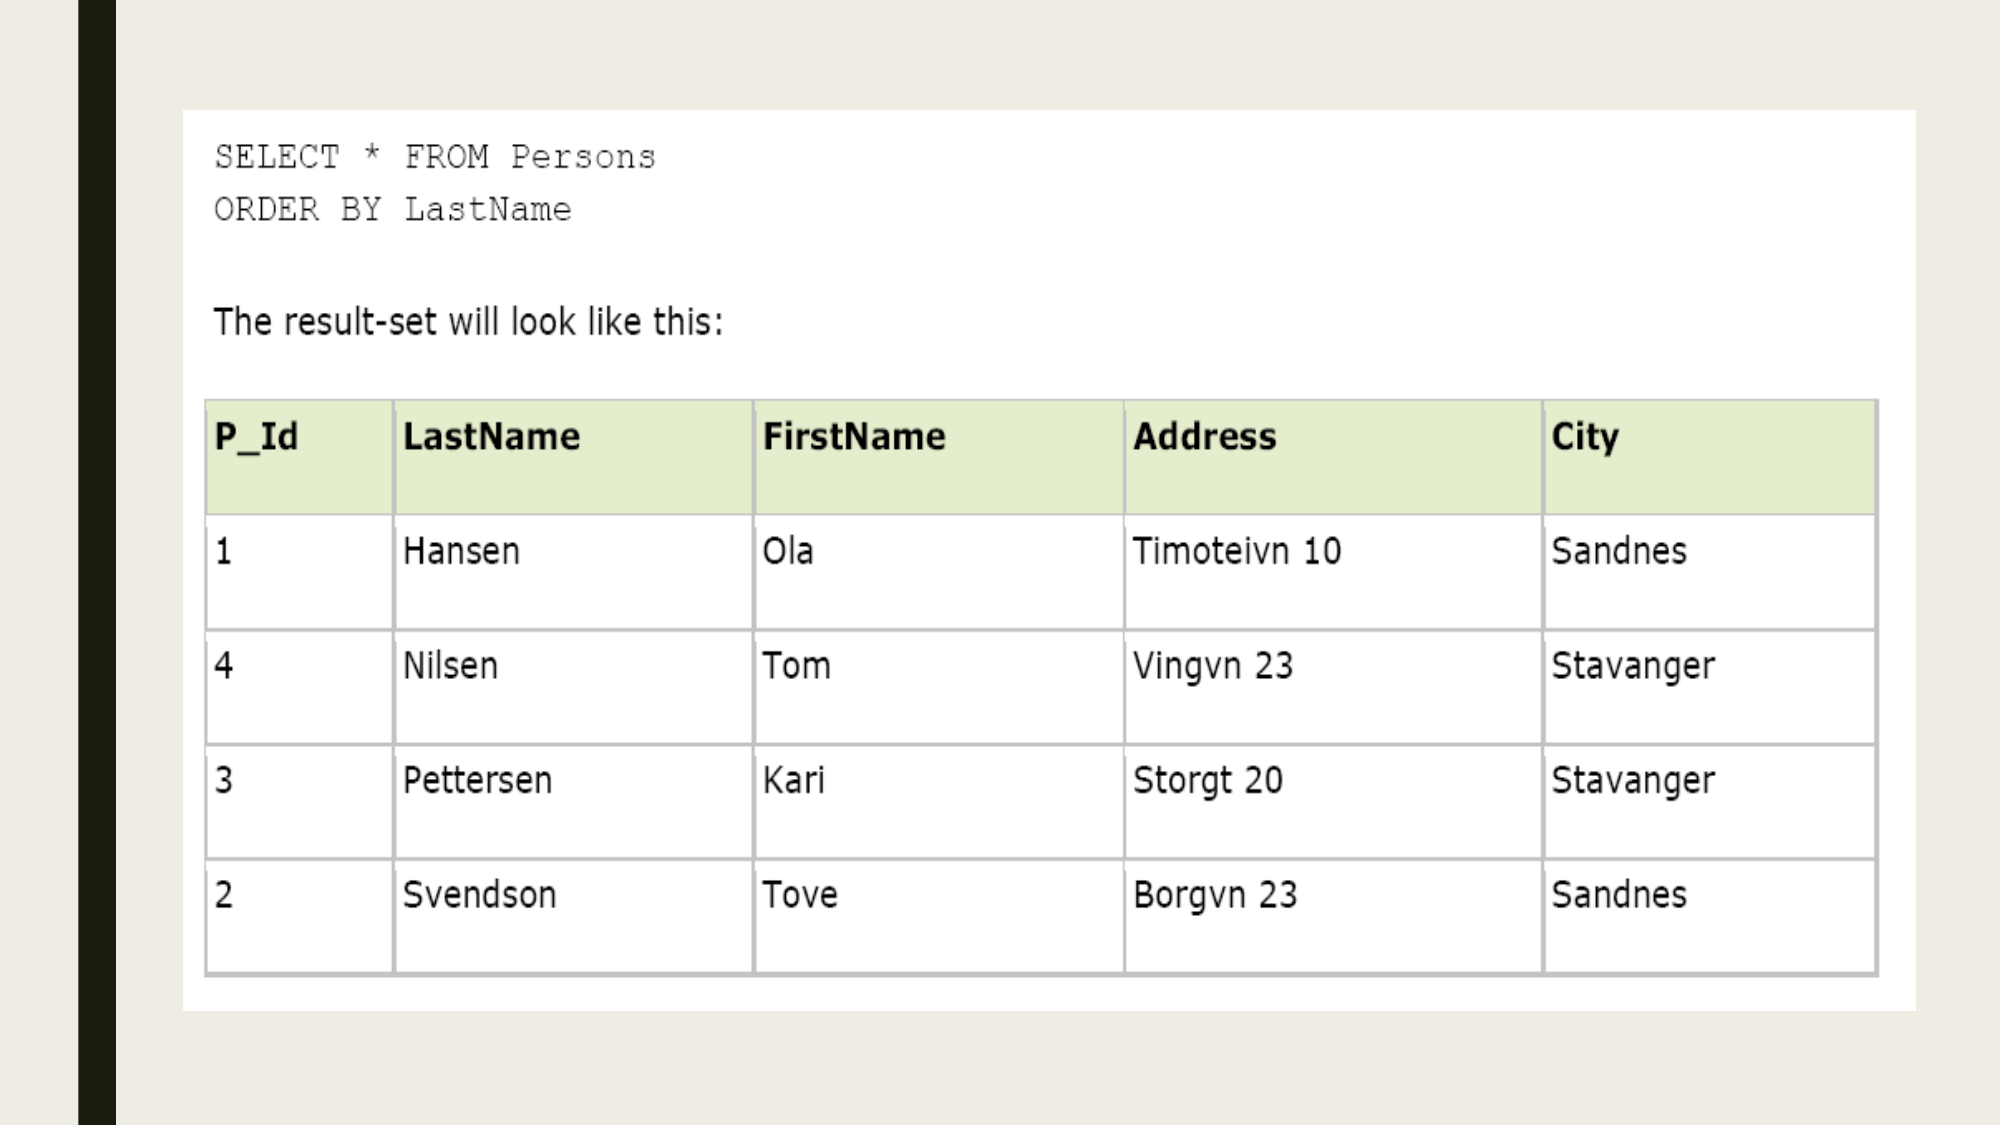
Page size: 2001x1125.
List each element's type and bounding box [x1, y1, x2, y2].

picture [183, 110, 1916, 1011]
